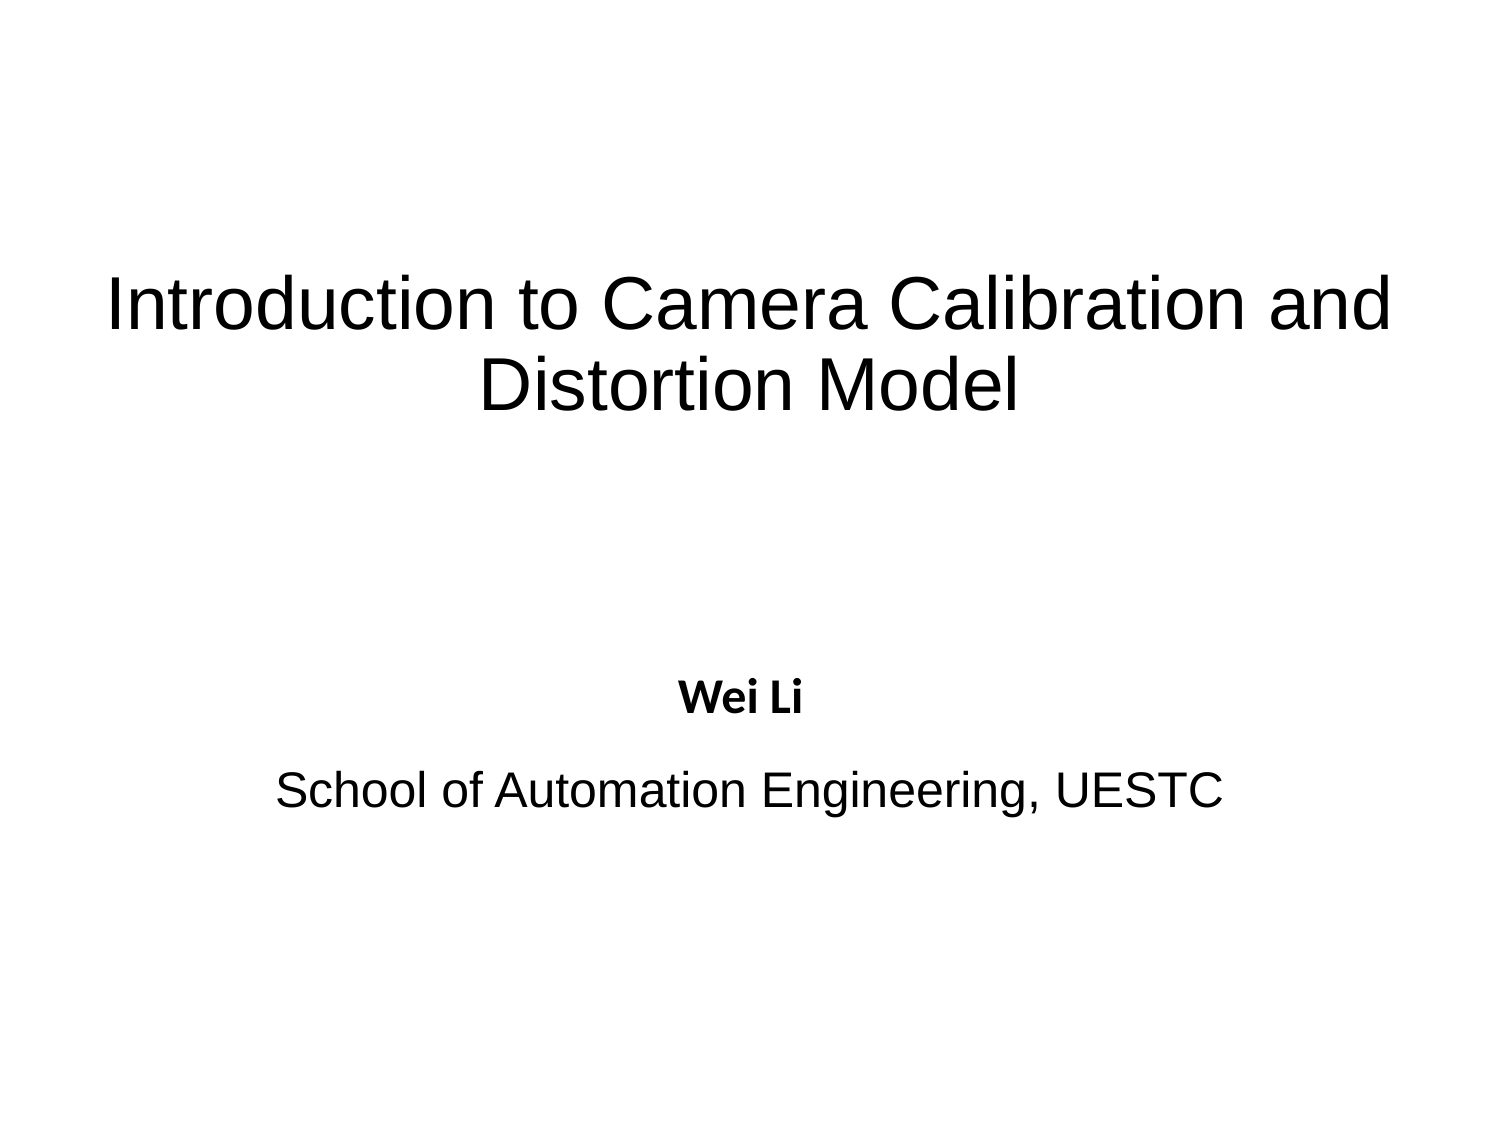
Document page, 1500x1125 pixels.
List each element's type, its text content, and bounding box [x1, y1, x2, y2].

text_box School of Automation Engineering, UESTC [260, 750, 1240, 825]
text_box Introduction to Camera Calibration and Distortion Model [67, 245, 1433, 447]
text_box Wei Li [663, 655, 837, 731]
